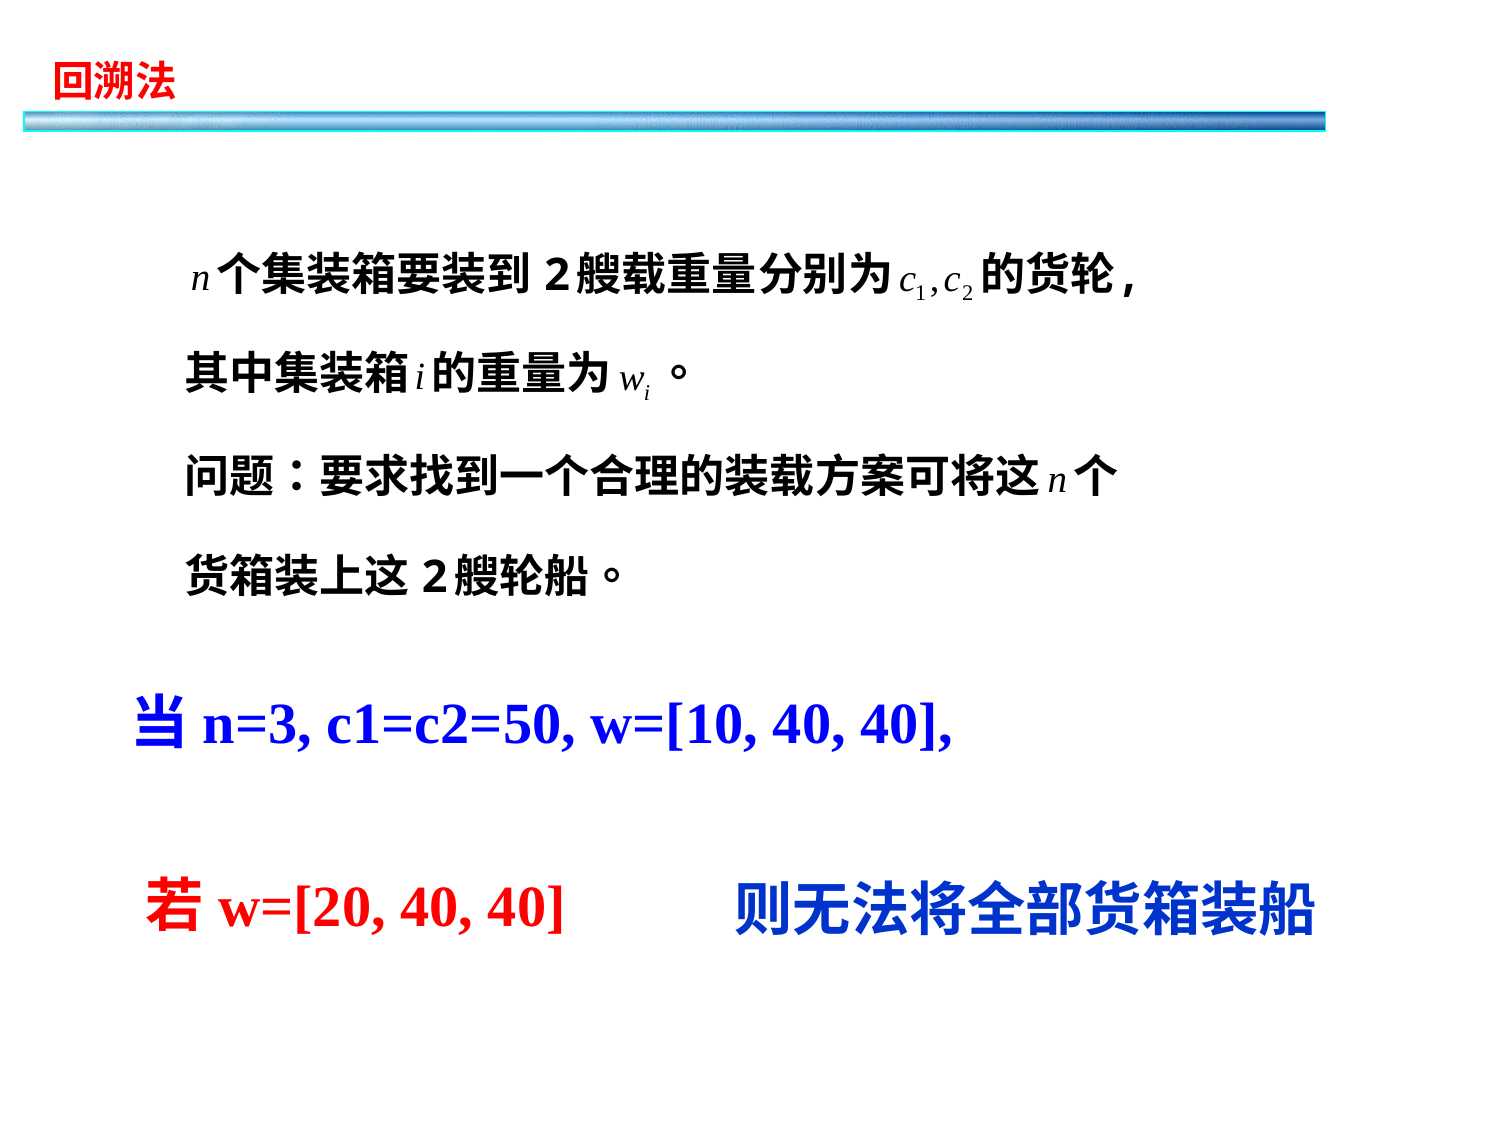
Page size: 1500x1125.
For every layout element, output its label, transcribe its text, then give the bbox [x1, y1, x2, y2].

picture [24, 112, 1325, 131]
text_box 若w=[20, 40, 40] [131, 860, 581, 946]
text_box 当n=3, c1=c2=50, w=[10, 40, 40], [115, 677, 1003, 763]
text_box 回溯法 [37, 47, 263, 112]
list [184, 225, 1147, 626]
text_box 则无法将全部货箱装船 [719, 864, 1346, 950]
